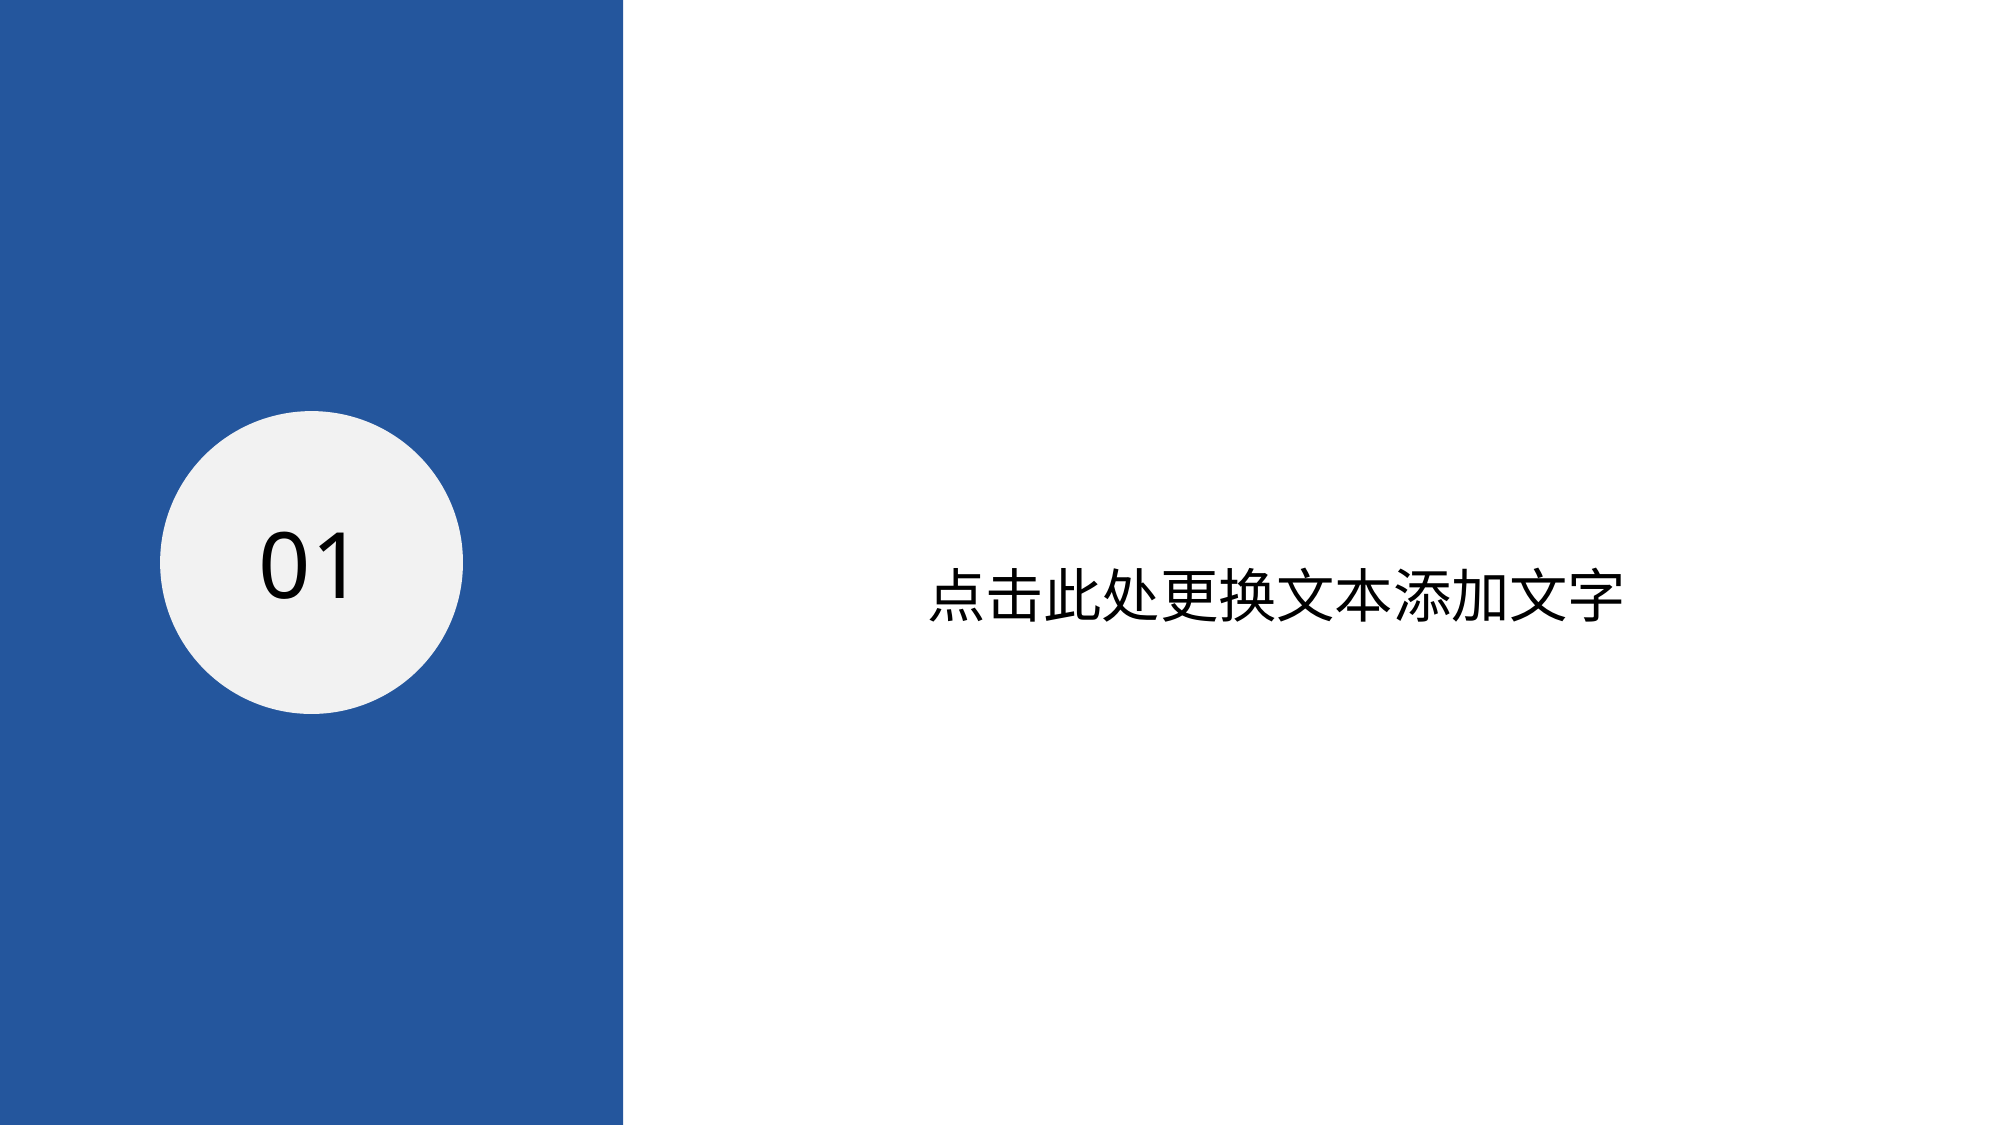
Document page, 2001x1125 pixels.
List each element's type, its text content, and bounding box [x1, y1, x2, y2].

text_box [0, 0, 624, 1125]
text_box 点击此处更换文本添加文字 [912, 534, 1886, 637]
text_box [160, 411, 463, 714]
